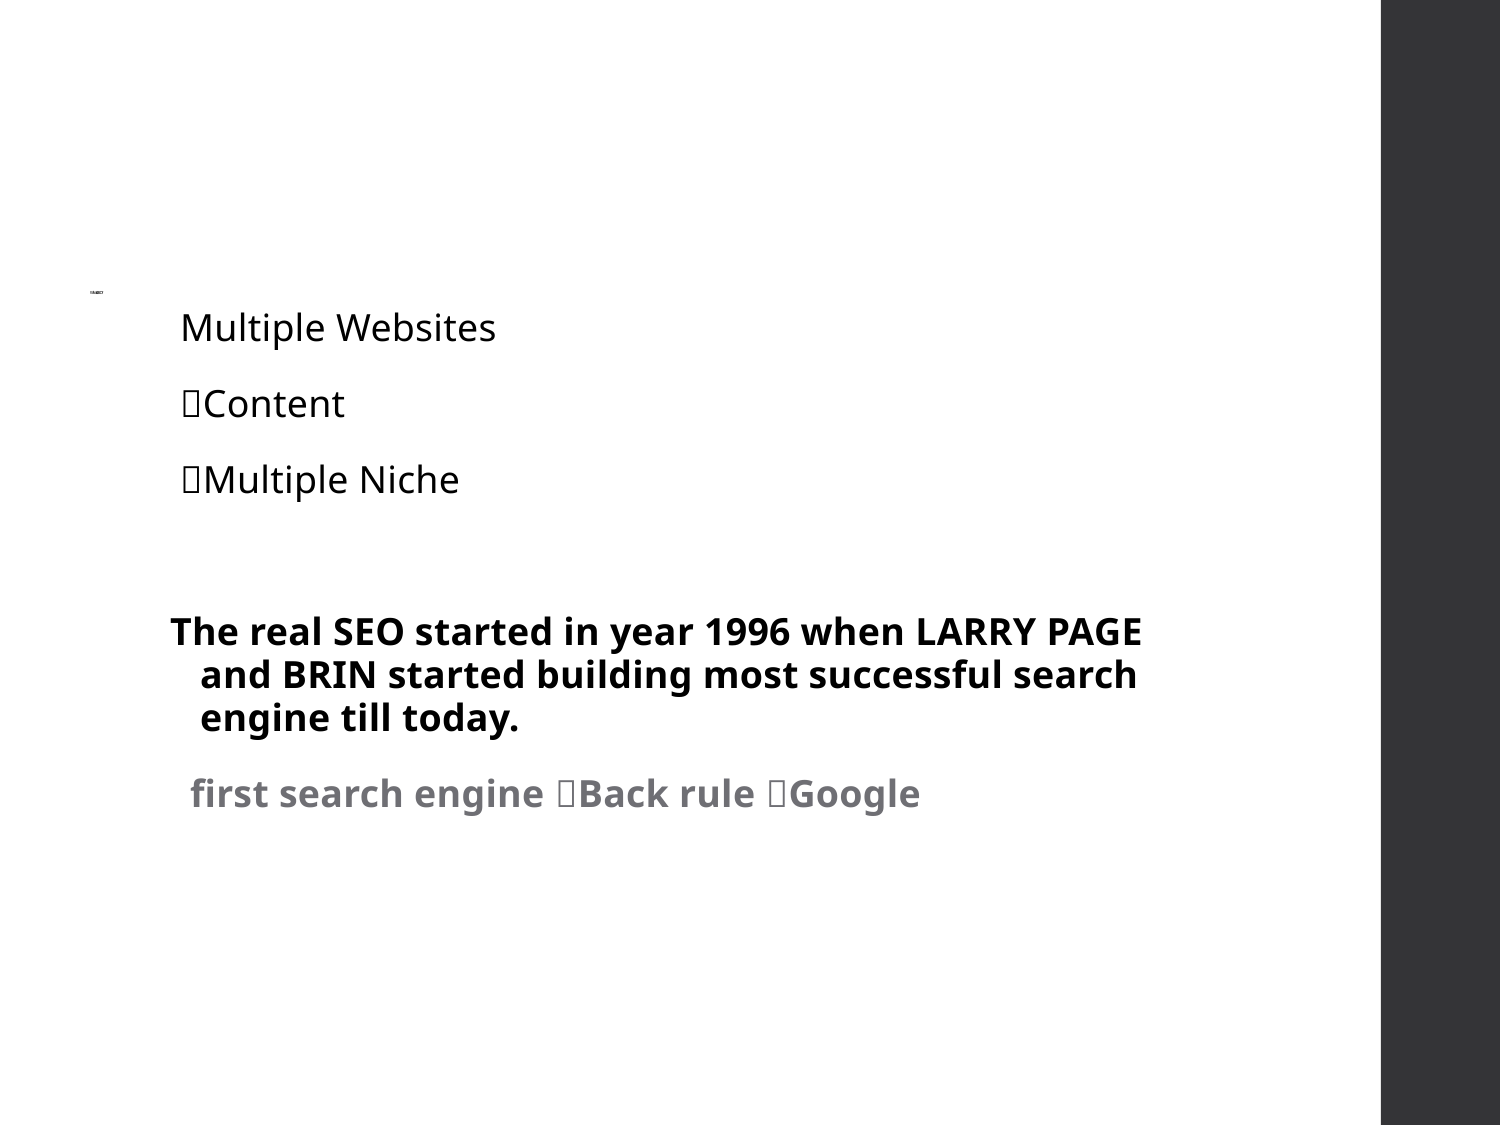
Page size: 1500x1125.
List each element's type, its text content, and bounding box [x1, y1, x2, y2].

list Multiple Websites Content Multiple Niche The real SEO started in year 1996 when LARRY PAGE and BRIN started building most successful search engine till today. first search engine Back rule Google [155, 299, 1213, 1014]
title What is SEO? [75, 149, 1425, 303]
